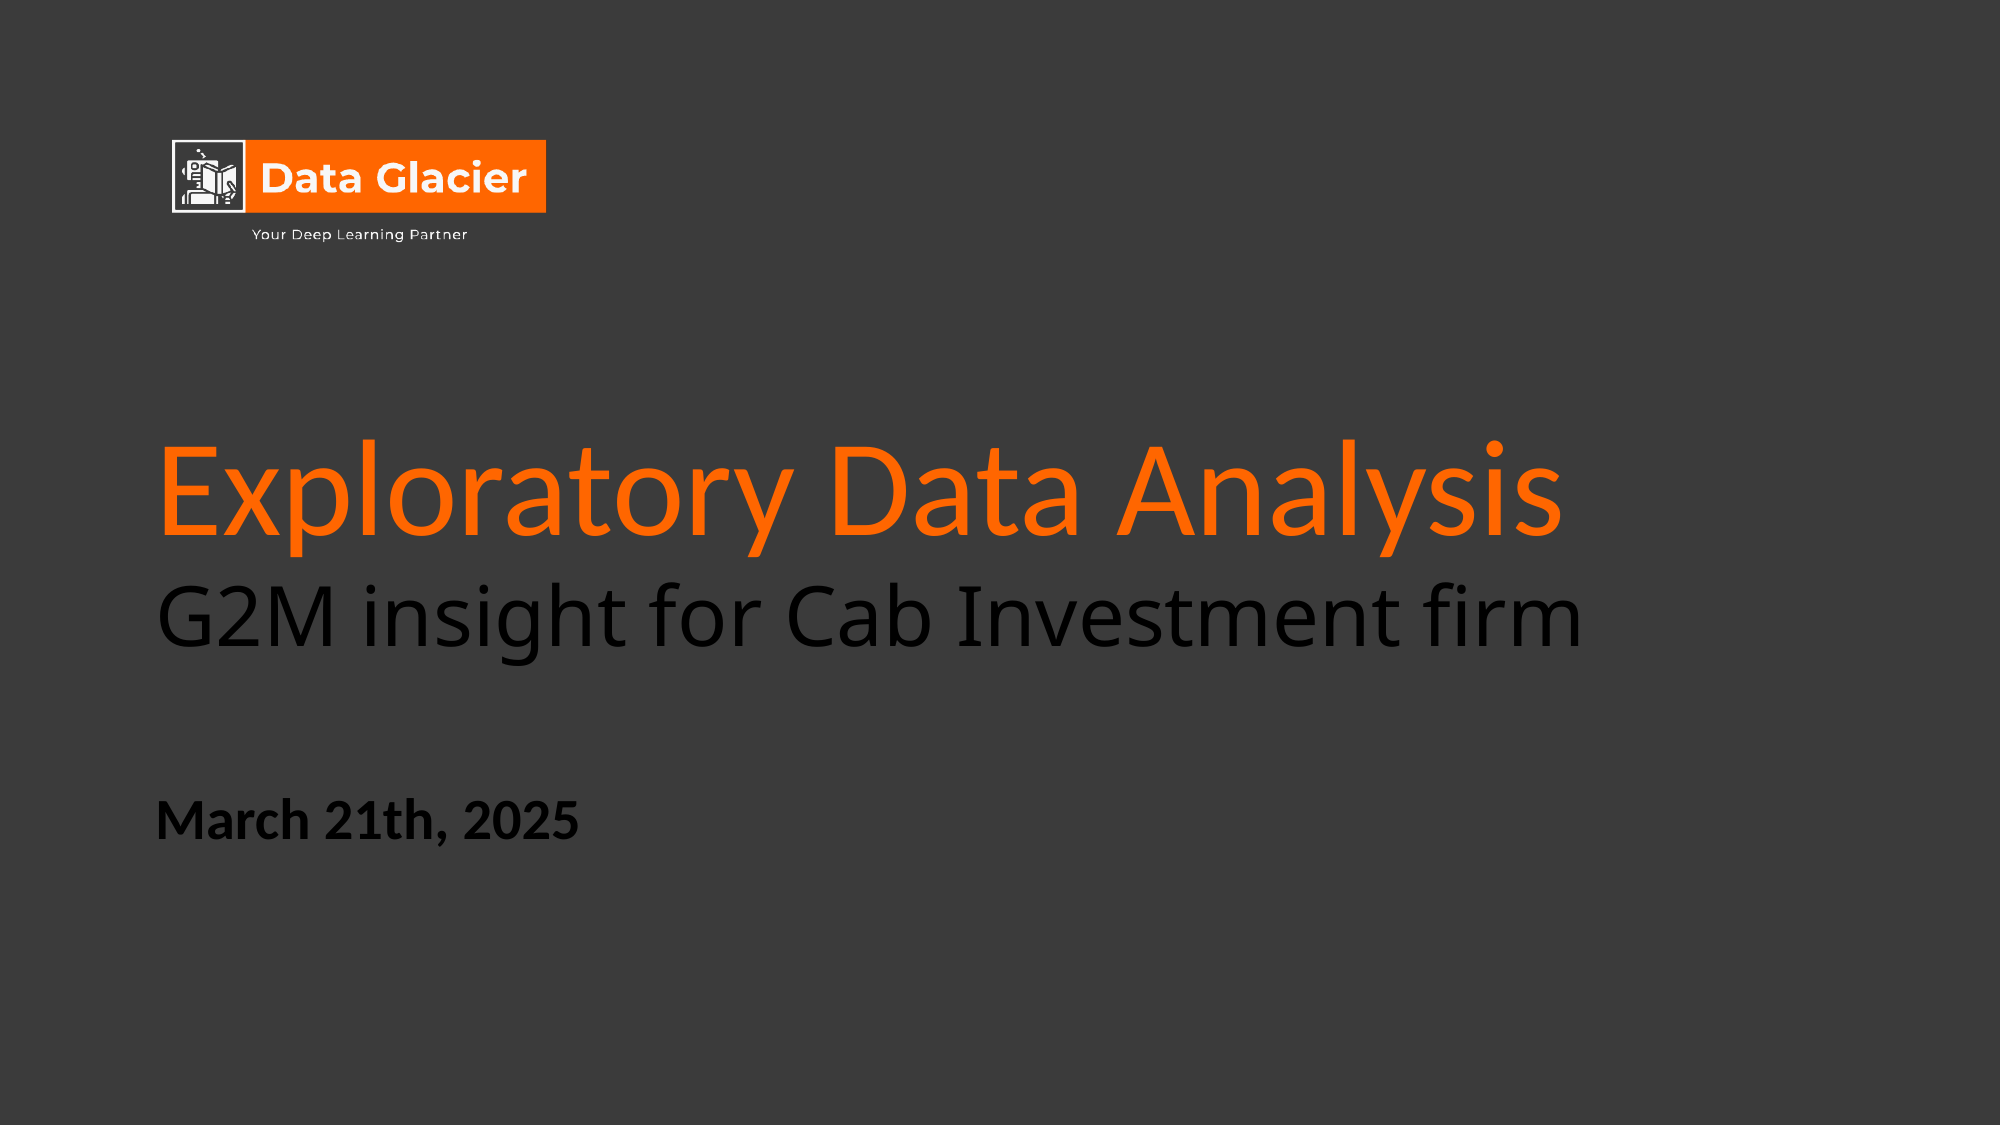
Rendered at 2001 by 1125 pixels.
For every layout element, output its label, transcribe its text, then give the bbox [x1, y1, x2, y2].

picture [168, 0, 550, 382]
text_box Exploratory Data Analysis G2M insight for Cab Investment firm March 21th, 2025 [140, 390, 1601, 859]
